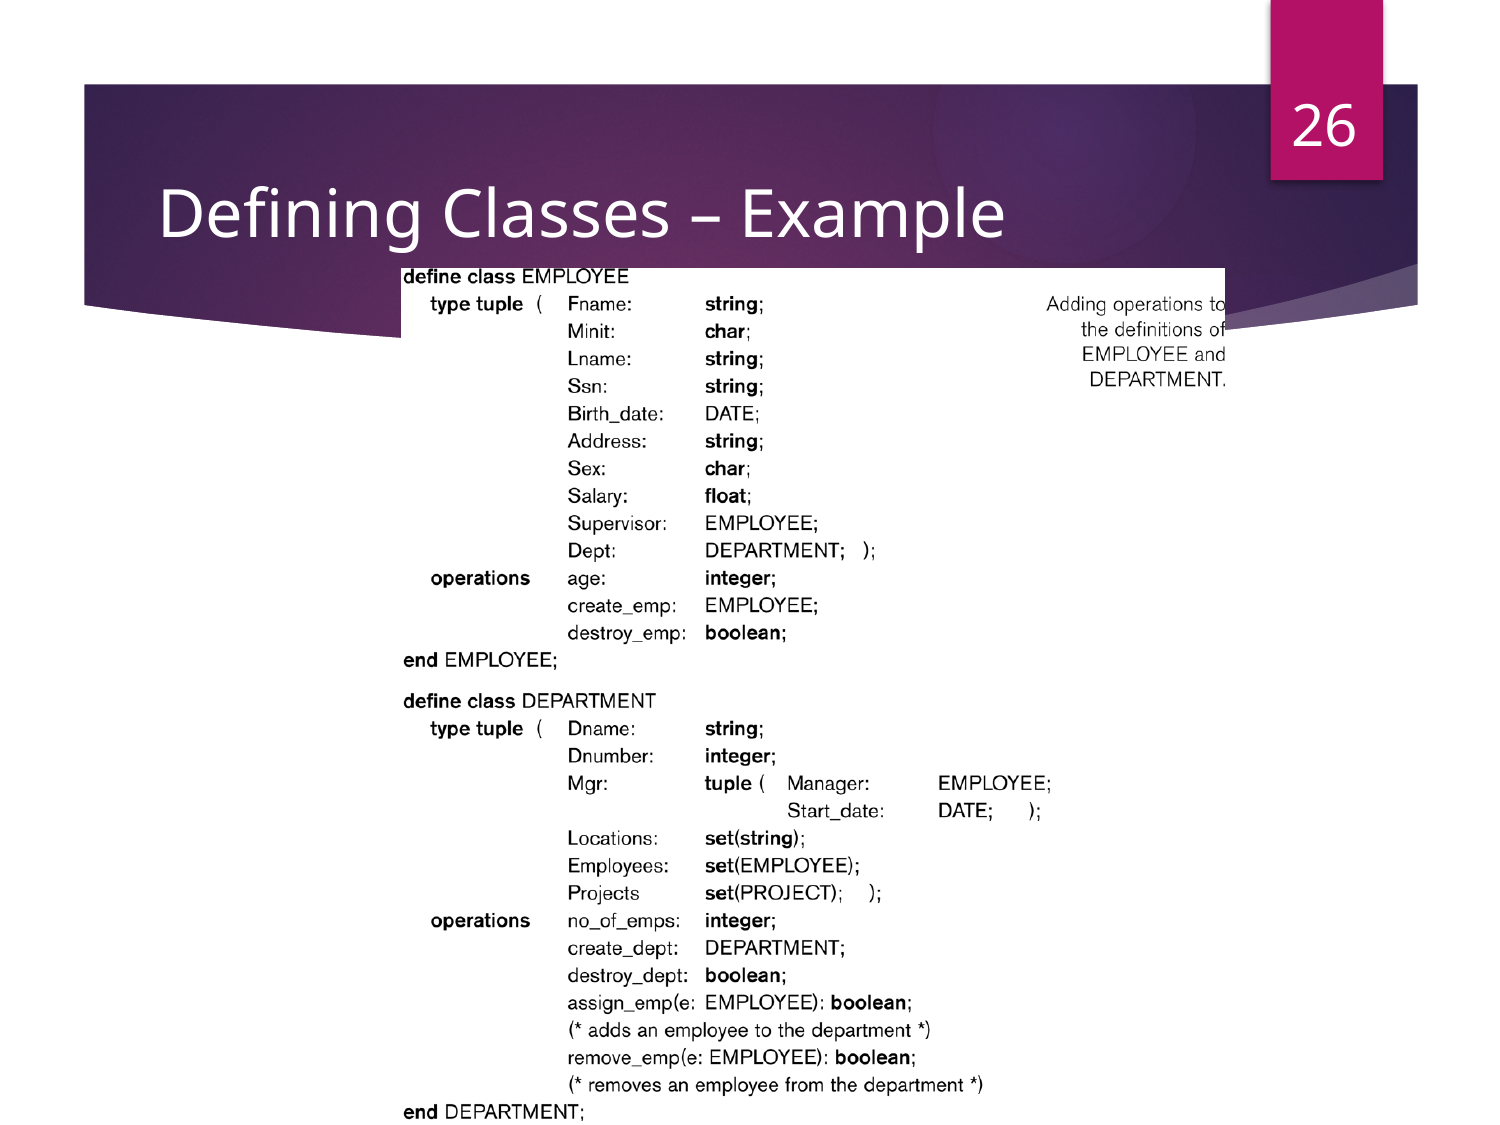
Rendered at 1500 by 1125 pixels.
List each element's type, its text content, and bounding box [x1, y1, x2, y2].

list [401, 268, 1226, 1122]
title Defining Classes – Example [142, 152, 1183, 269]
slide_number 26 [1259, 48, 1390, 175]
